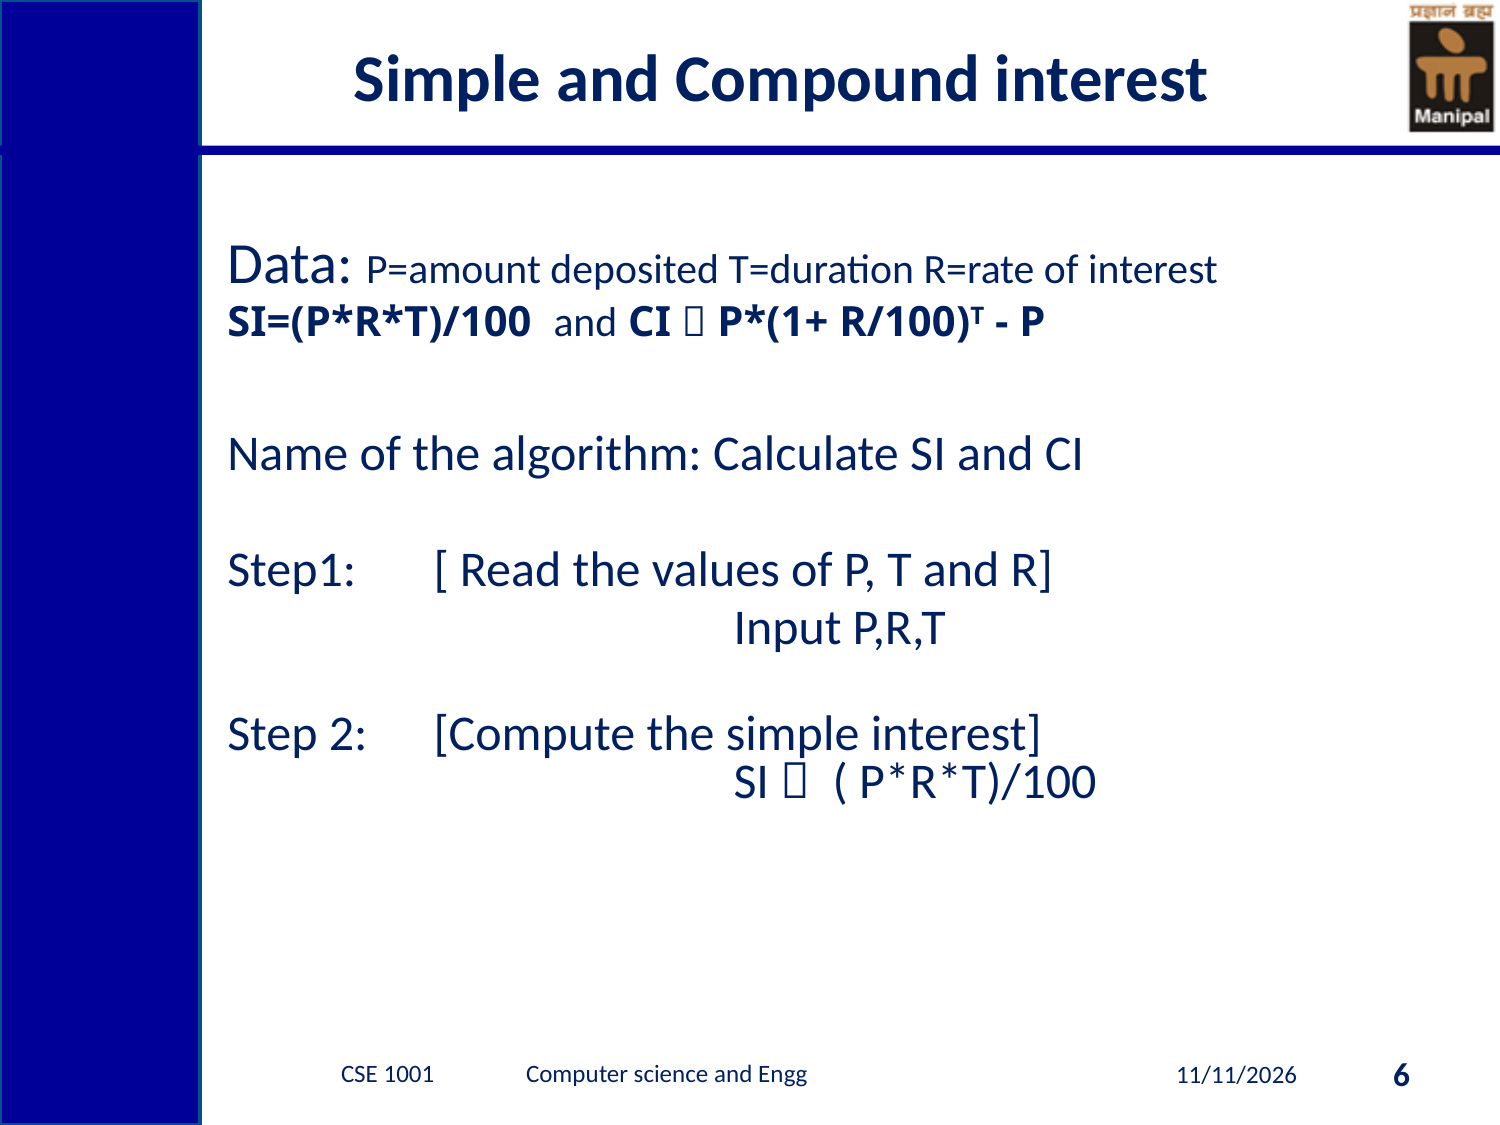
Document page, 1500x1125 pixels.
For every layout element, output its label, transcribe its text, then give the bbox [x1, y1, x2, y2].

title Data: P=amount deposited T=duration R=rate of interest SI=(P*R*T)/100 and CI  P*(1+ R/100)T - P [212, 125, 1500, 425]
text_box Simple and Compound interest [187, 3, 1375, 146]
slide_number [1050, 1043, 1313, 1104]
slide_number 6 [1312, 1042, 1425, 1103]
picture [1400, 0, 1500, 125]
list Name of the algorithm: Calculate SI and CI Step1: [ Read the values of P, T and R] Input P,R,T Step 2: [Compute the simple interest] SI  ( P*R*T)/100 [212, 425, 1450, 905]
footer CSE 1001 Computer science and Engg [212, 1042, 938, 1103]
